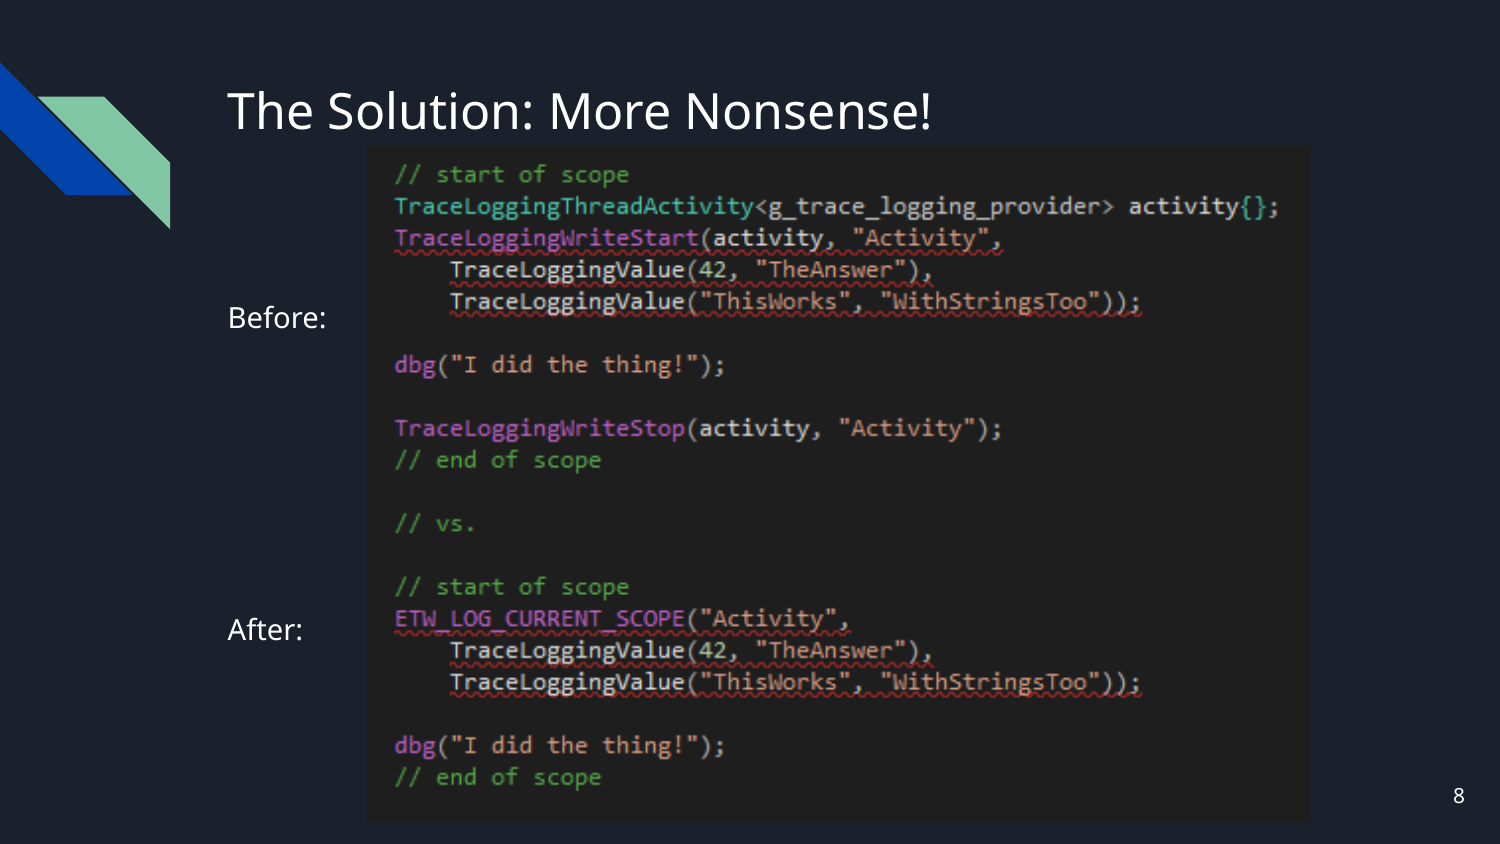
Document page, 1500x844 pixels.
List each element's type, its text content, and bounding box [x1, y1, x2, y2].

text_box After: [212, 596, 361, 682]
text_box Before: [212, 284, 361, 369]
picture [366, 145, 1309, 823]
title The Solution: More Nonsense! [212, 64, 1368, 215]
slide_number ‹#› [1389, 764, 1480, 830]
